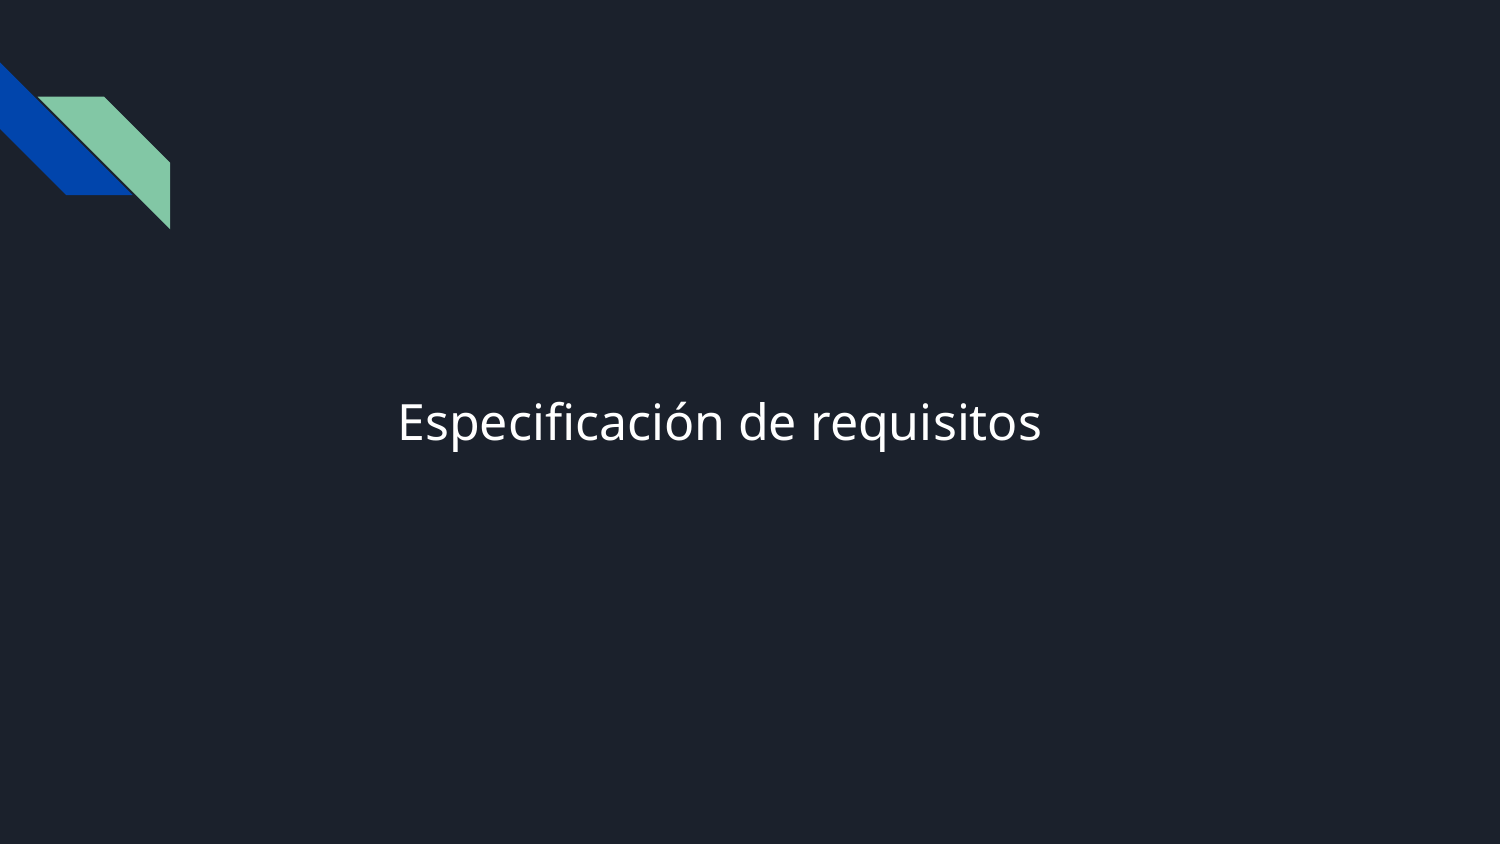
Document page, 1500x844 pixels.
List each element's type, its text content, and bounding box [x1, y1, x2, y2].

title Especificación de requisitos [382, 375, 1118, 469]
